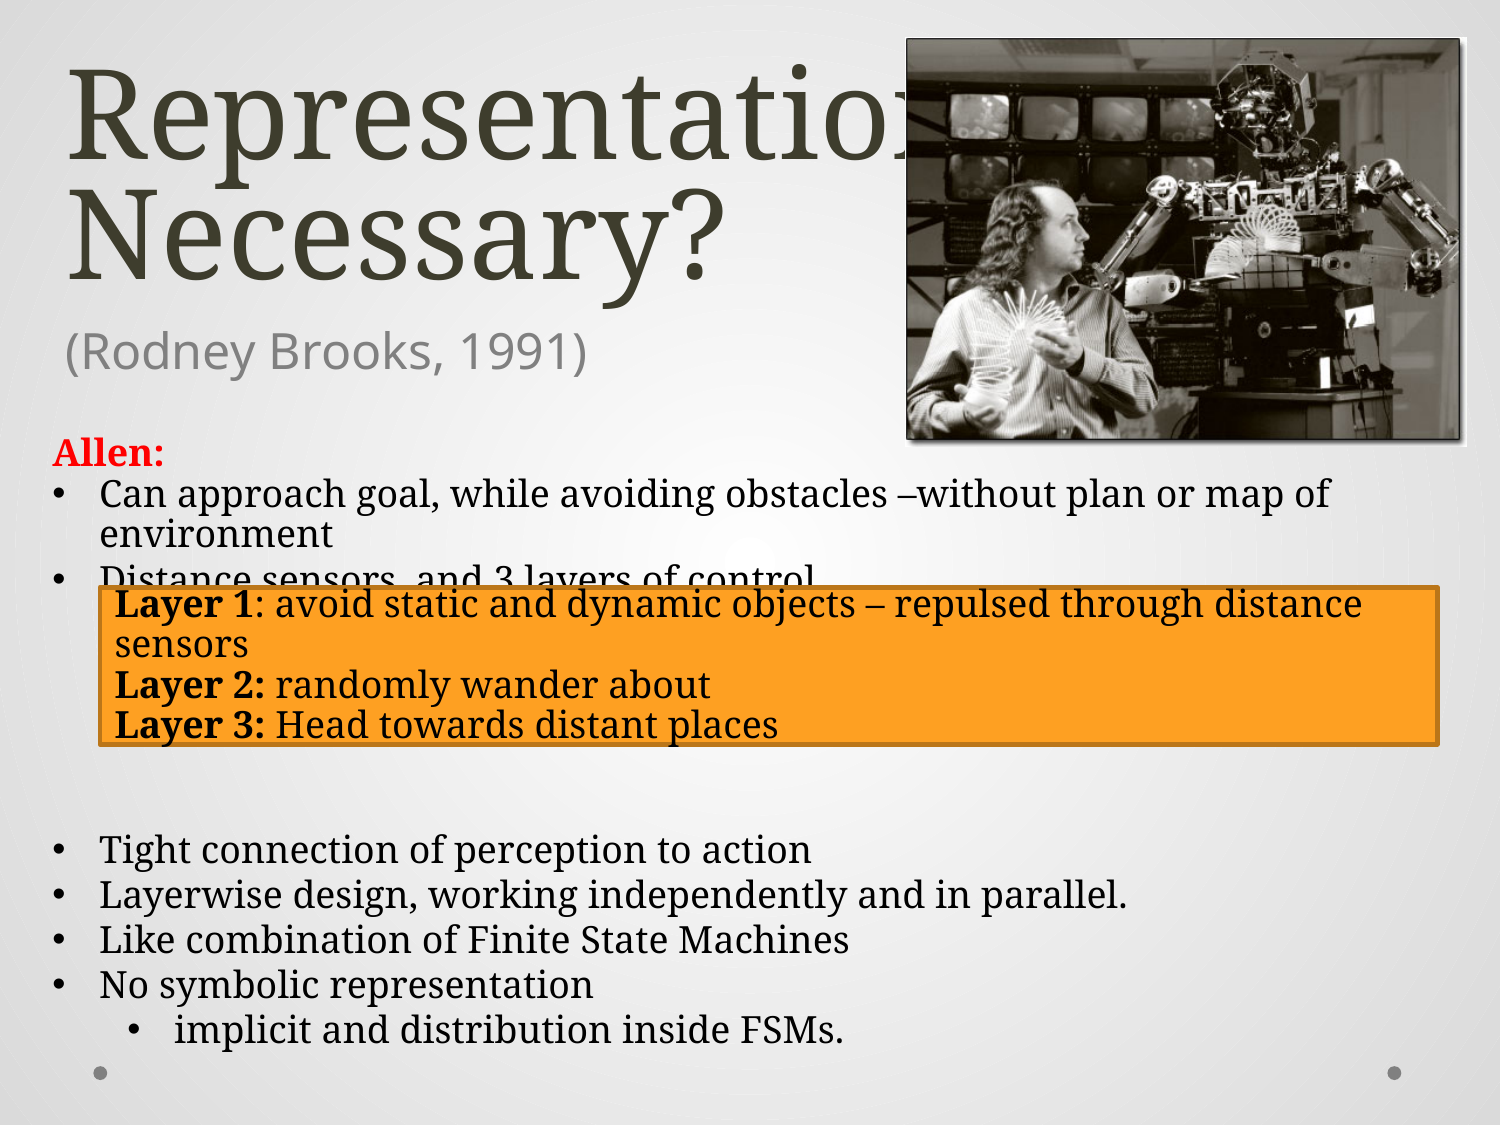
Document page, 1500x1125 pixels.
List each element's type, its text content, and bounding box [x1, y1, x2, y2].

text_box Layer 1: avoid static and dynamic objects – repulsed through distance sensors Layer 2: randomly wander about Layer 3: Head towards distant places [98, 585, 1440, 747]
list (Rodney Brooks, 1991) [50, 312, 688, 413]
text_box Allen: Can approach goal, while avoiding obstacles –without plan or map of environment Distance sensors, and 3 layers of control Tight connection of perception to action Layerwise design, working independently and in parallel. Like combination of Finite State Machines No symbolic representation implicit and distribution inside FSMs. [37, 427, 1500, 1059]
picture [905, 37, 1468, 448]
title Representation Necessary? [50, 50, 900, 313]
